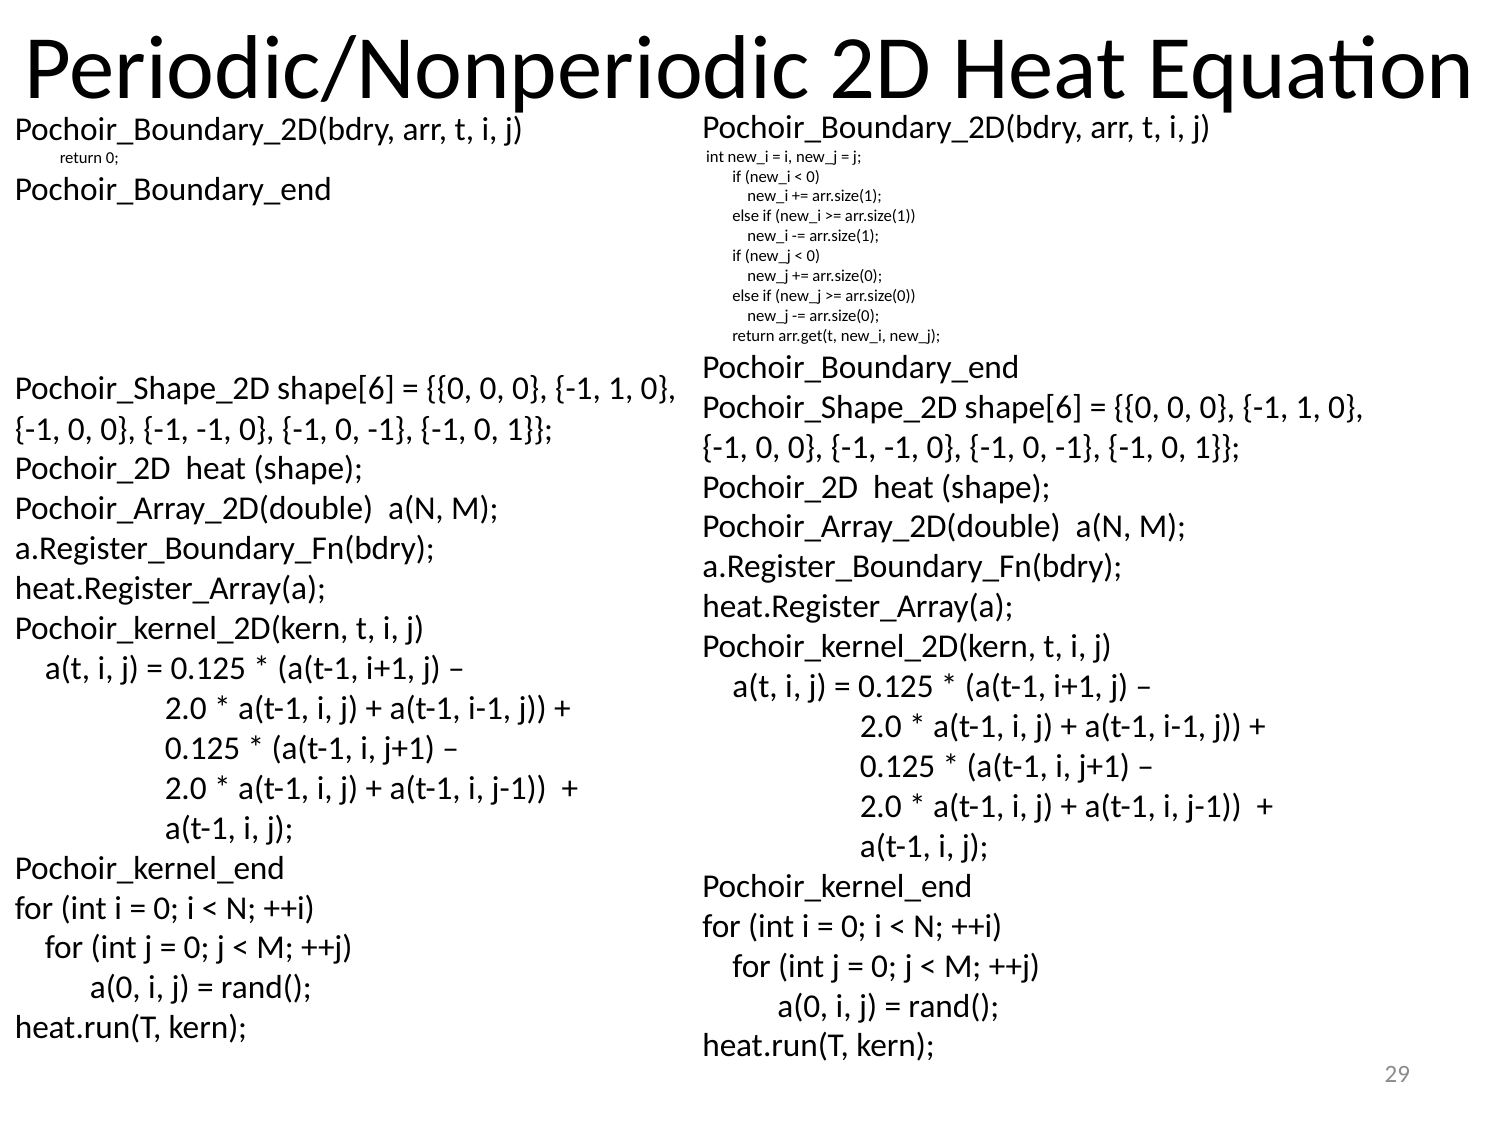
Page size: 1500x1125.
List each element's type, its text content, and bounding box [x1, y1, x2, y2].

title Periodic/Nonperiodic 2D Heat Equation [0, 0, 1500, 99]
slide_number 29 [1074, 1071, 1425, 1103]
text_box Pochoir_Boundary_2D(bdry, arr, t, i, j) return 0; Pochoir_Boundary_end Pochoir_Shape_2D shape[6] = {{0, 0, 0}, {-1, 1, 0}, {-1, 0, 0}, {-1, -1, 0}, {-1, 0, -1}, {-1, 0, 1}}; Pochoir_2D heat (shape); Pochoir_Array_2D(double) a(N, M); a.Register_Boundary_Fn(bdry); heat.Register_Array(a); Pochoir_kernel_2D(kern, t, i, j) a(t, i, j) = 0.125 * (a(t-1, i+1, j) – 2.0 * a(t-1, i, j) + a(t-1, i-1, j)) + 0.125 * (a(t-1, i, j+1) – 2.0 * a(t-1, i, j) + a(t-1, i, j-1)) + a(t-1, i, j); Pochoir_kernel_end for (int i = 0; i < N; ++i) for (int j = 0; j < M; ++j) a(0, i, j) = rand(); heat.run(T, kern); [0, 99, 687, 1053]
text_box Pochoir_Boundary_2D(bdry, arr, t, i, j) int new_i = i, new_j = j; if (new_i < 0) new_i += arr.size(1); else if (new_i >= arr.size(1)) new_i -= arr.size(1); if (new_j < 0) new_j += arr.size(0); else if (new_j >= arr.size(0)) new_j -= arr.size(0); return arr.get(t, new_i, new_j); Pochoir_Boundary_end Pochoir_Shape_2D shape[6] = {{0, 0, 0}, {-1, 1, 0}, {-1, 0, 0}, {-1, -1, 0}, {-1, 0, -1}, {-1, 0, 1}}; Pochoir_2D heat (shape); Pochoir_Array_2D(double) a(N, M); a.Register_Boundary_Fn(bdry); heat.Register_Array(a); Pochoir_kernel_2D(kern, t, i, j) a(t, i, j) = 0.125 * (a(t-1, i+1, j) – 2.0 * a(t-1, i, j) + a(t-1, i-1, j)) + 0.125 * (a(t-1, i, j+1) – 2.0 * a(t-1, i, j) + a(t-1, i, j-1)) + a(t-1, i, j); Pochoir_kernel_end for (int i = 0; i < N; ++i) for (int j = 0; j < M; ++j) a(0, i, j) = rand(); heat.run(T, kern); [687, 98, 1500, 1071]
